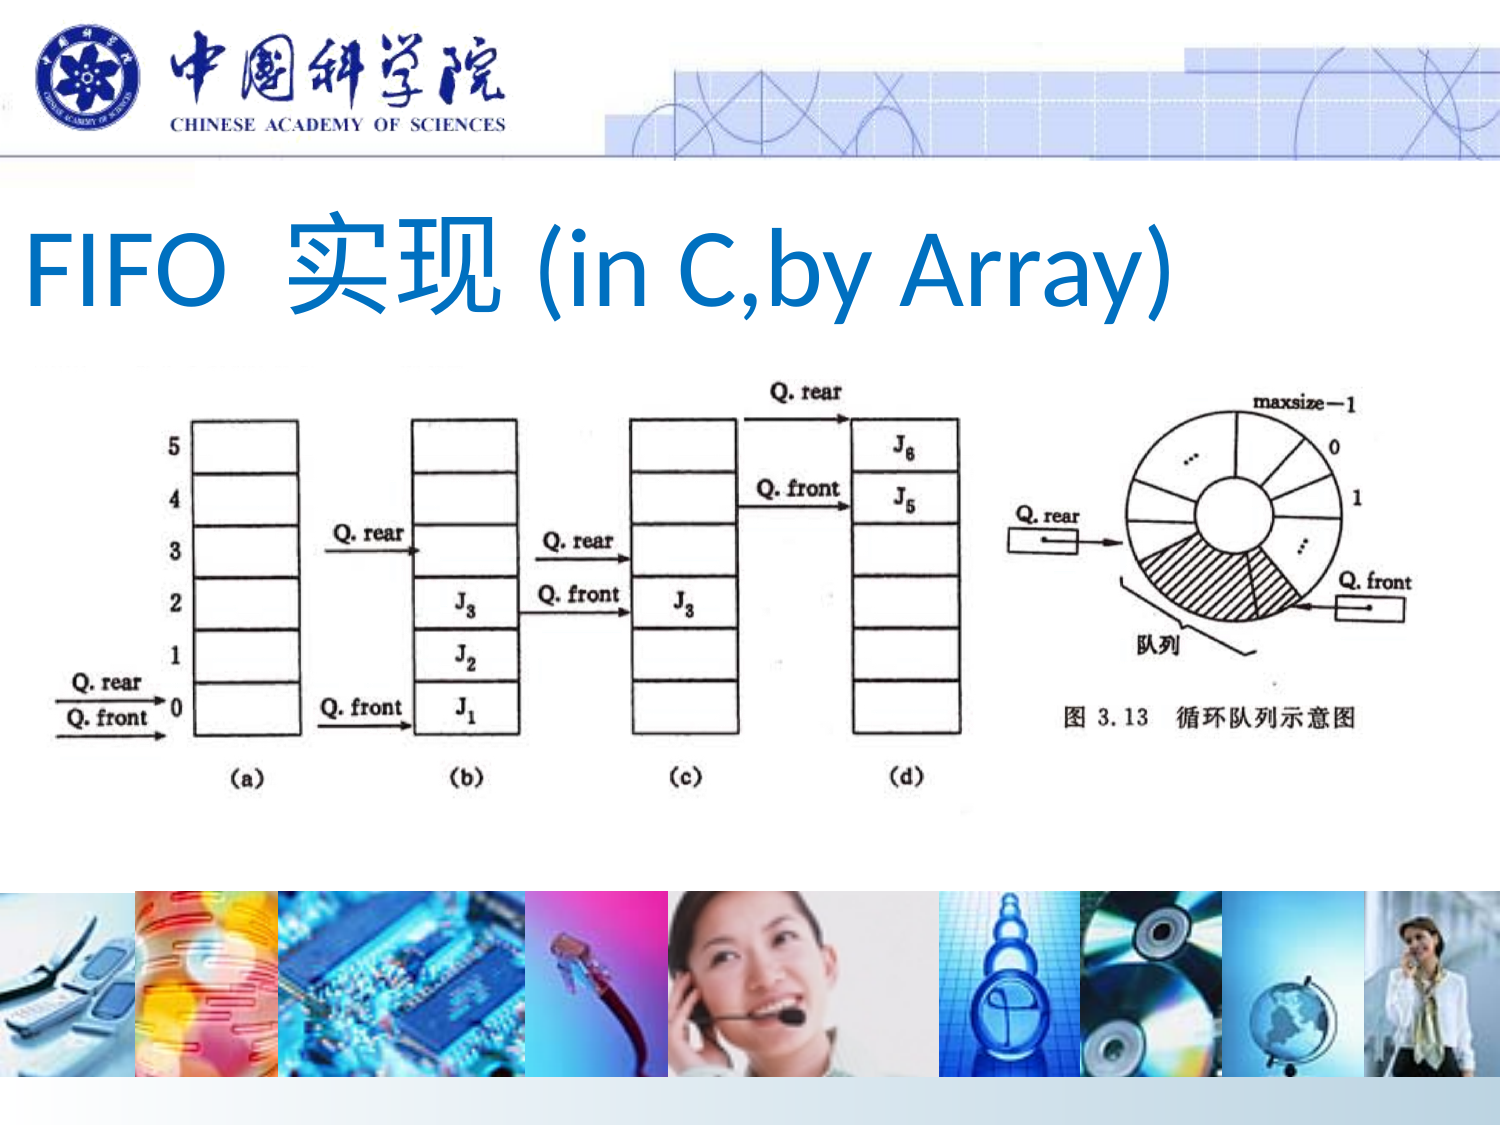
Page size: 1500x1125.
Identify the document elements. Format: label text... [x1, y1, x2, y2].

picture [0, 0, 1500, 188]
picture [0, 891, 1500, 1078]
picture [1002, 373, 1435, 752]
picture [35, 366, 994, 818]
text_box FIFO 实现(in C,by Array) [8, 186, 1193, 336]
